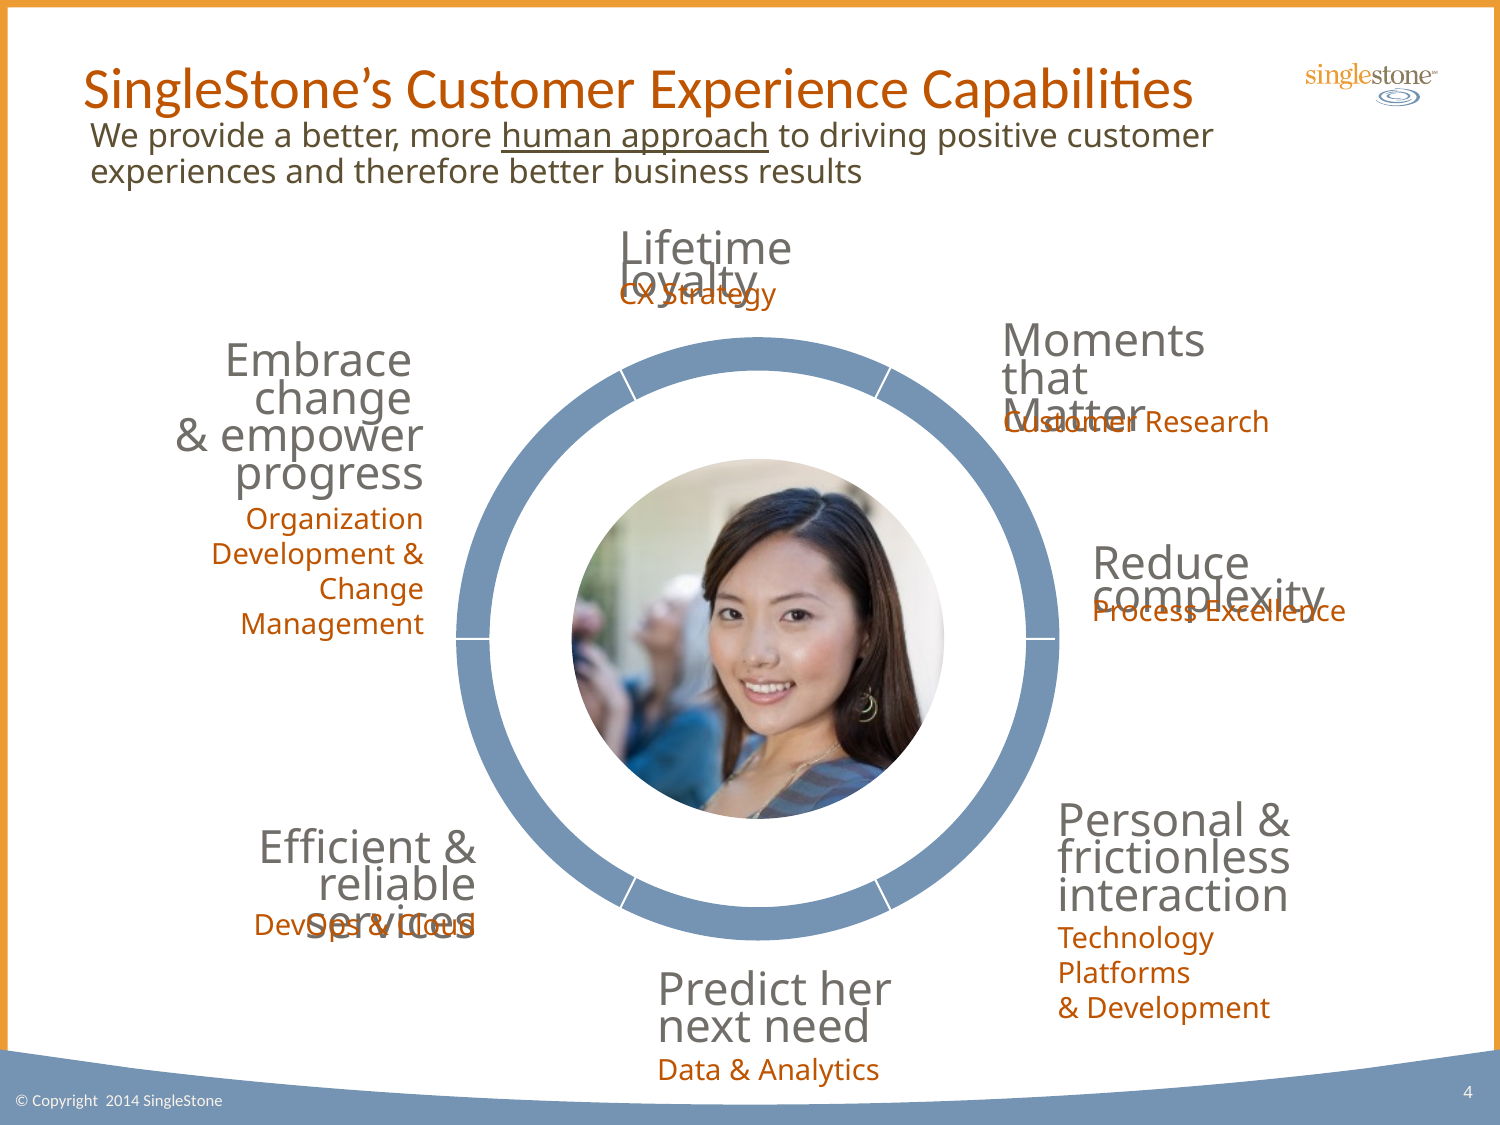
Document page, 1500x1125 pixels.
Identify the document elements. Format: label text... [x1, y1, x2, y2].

text_box [629, 352, 882, 458]
text_box CX Strategy [603, 268, 904, 318]
text_box [603, 338, 666, 458]
text_box Embrace change & empower progress [157, 341, 439, 493]
text_box Predict her next need [642, 969, 1080, 1060]
text_box DevOps & Cloud [191, 898, 492, 949]
text_box Lifetime loyalty [604, 233, 945, 315]
text_box [847, 382, 1044, 637]
text_box Moments that Matter [986, 321, 1248, 449]
title SingleStone’s Customer Experience Capabilities [68, 43, 1269, 129]
picture [571, 458, 945, 819]
text_box Customer Research [988, 395, 1288, 446]
text_box [471, 640, 663, 893]
text_box Process Excellence [1077, 584, 1378, 635]
text_box Efficient & reliable services [122, 827, 492, 955]
text_box [603, 819, 666, 940]
text_box [471, 385, 662, 637]
text_box Personal & frictionless interaction [1042, 800, 1324, 911]
text_box [843, 819, 906, 940]
text_box [847, 640, 1044, 896]
list We provide a better, more human approach to driving positive customer experiences and therefore better business results [75, 118, 1275, 169]
text_box Organization Development & Change Management [138, 493, 439, 648]
text_box [844, 338, 906, 458]
text_box Data & Analytics [642, 1044, 943, 1094]
text_box [629, 819, 882, 925]
text_box Reduce complexity [1077, 547, 1496, 629]
text_box Technology Platforms & Development [1042, 911, 1343, 1032]
